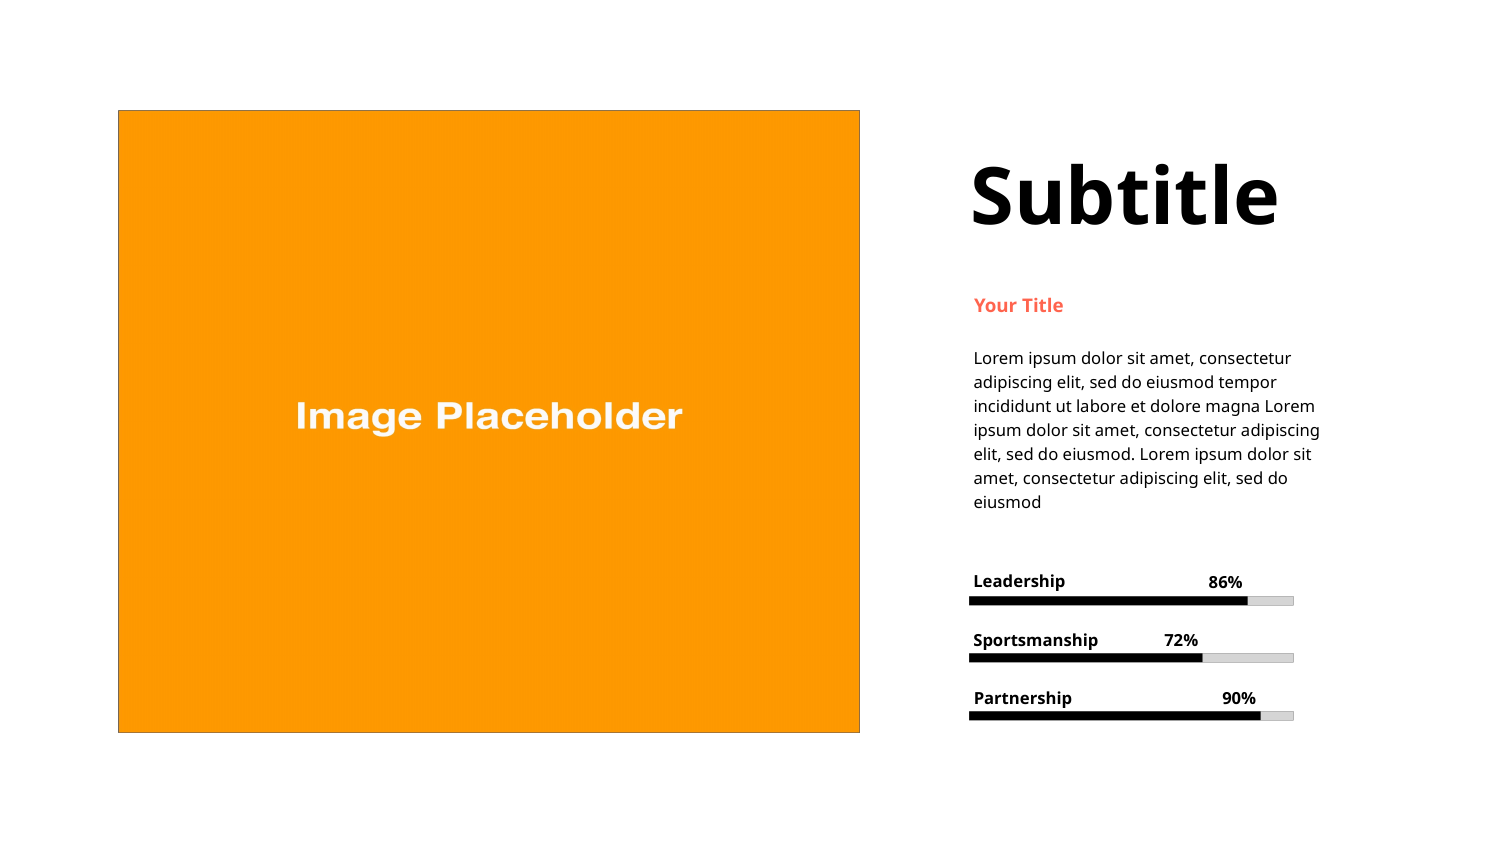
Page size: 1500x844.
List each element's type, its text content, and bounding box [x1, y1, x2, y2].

picture [118, 110, 860, 734]
picture [950, 559, 1361, 741]
list Your Title [969, 289, 1151, 321]
list Lorem ipsum dolor sit amet, consectetur adipiscing elit, sed do eiusmod tempor incididunt ut labore et dolore magna Lorem ipsum dolor sit amet, consectetur adipiscing elit, sed do eiusmod. Lorem ipsum dolor sit amet, consectetur adipiscing elit, sed do eiusmod [969, 369, 1357, 487]
list Subtitle [966, 151, 1291, 252]
